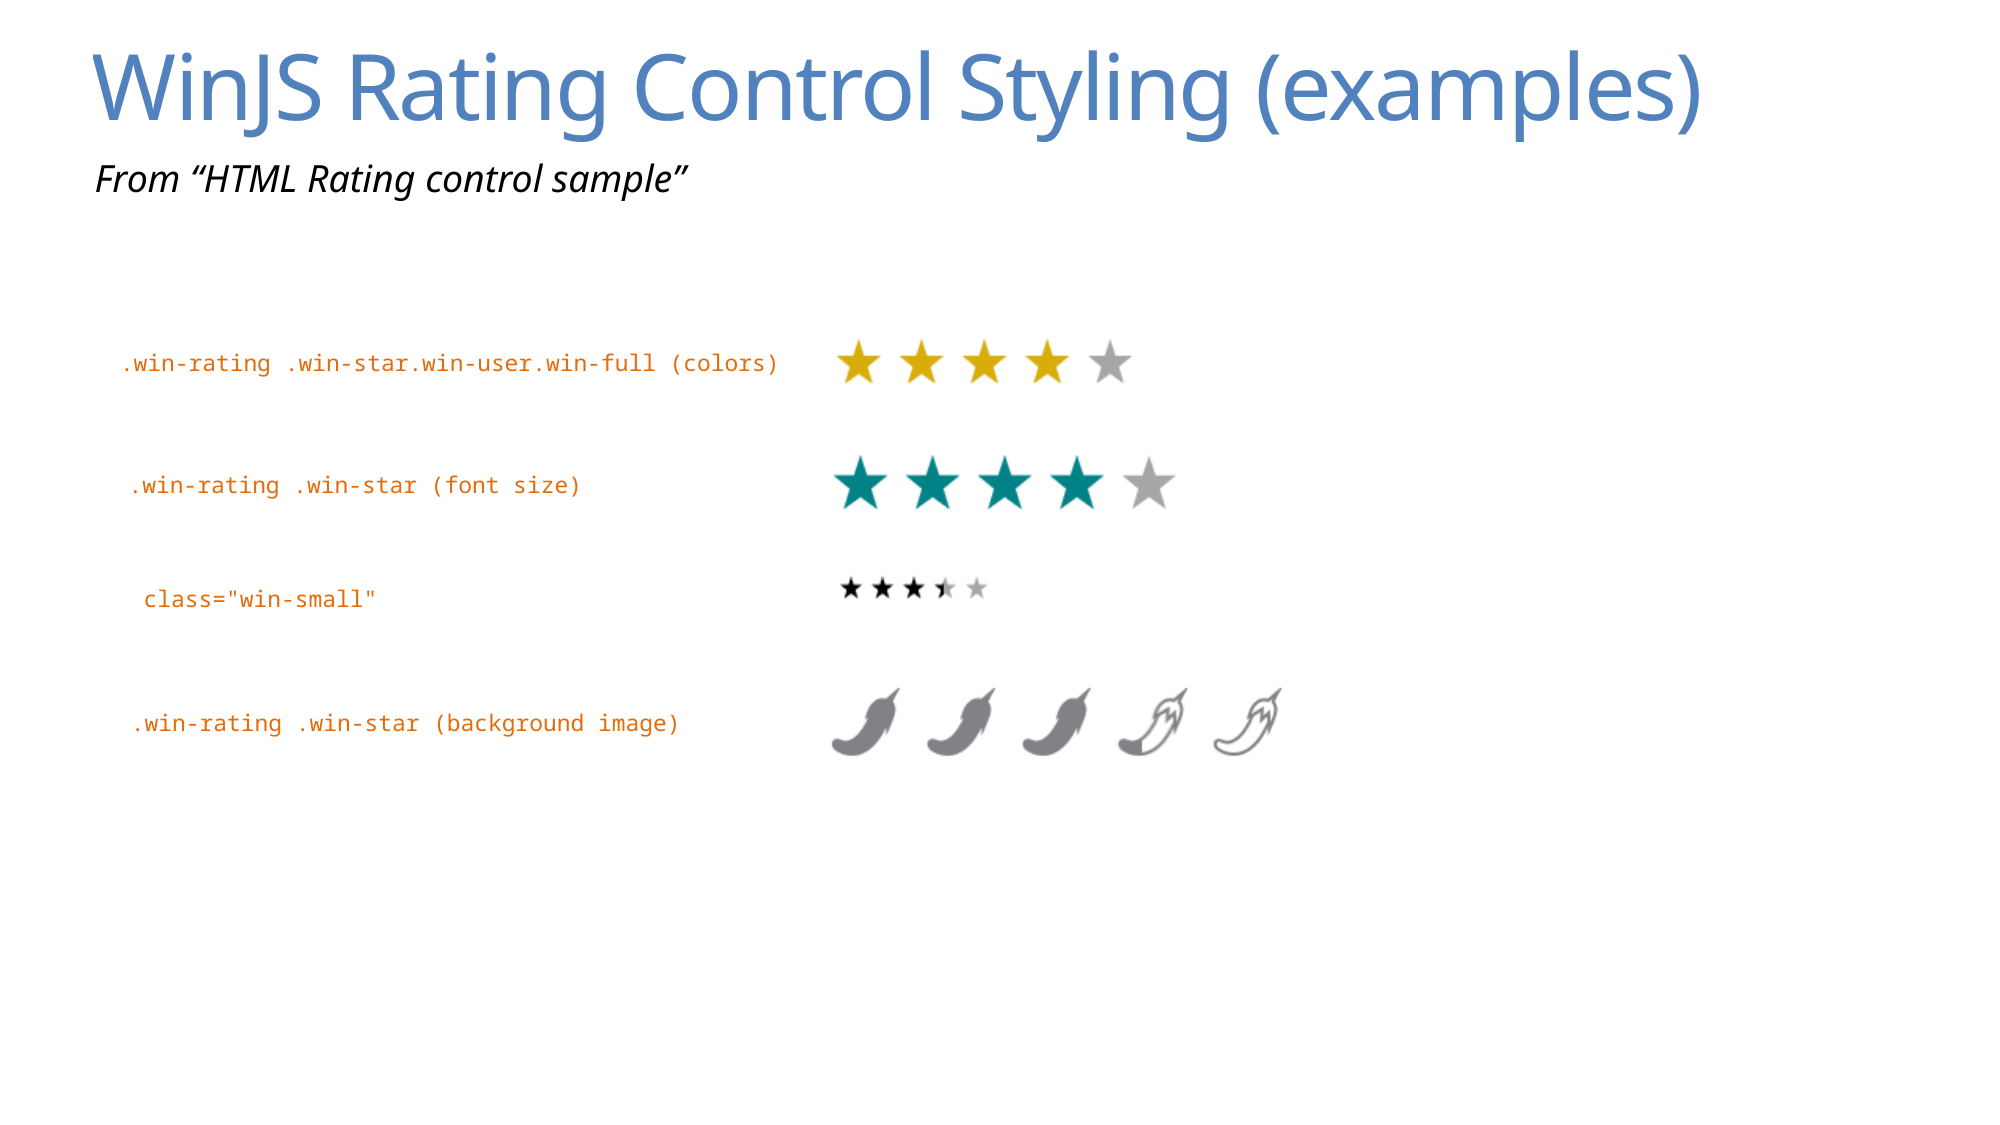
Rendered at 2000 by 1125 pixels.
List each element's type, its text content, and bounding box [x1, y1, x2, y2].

picture [826, 329, 1145, 396]
text_box .win-rating .win-star (font size) [128, 470, 583, 499]
picture [820, 443, 1187, 526]
picture [809, 670, 1306, 775]
text_box class="win-small" [143, 584, 378, 613]
text_box From “HTML Rating control sample” [94, 155, 686, 201]
text_box .win-rating .win-star.win-user.win-full (colors) [120, 348, 781, 377]
title WinJS Rating Control Styling (examples) [91, 40, 1902, 141]
picture [831, 565, 999, 608]
text_box .win-rating .win-star (background image) [130, 708, 681, 737]
